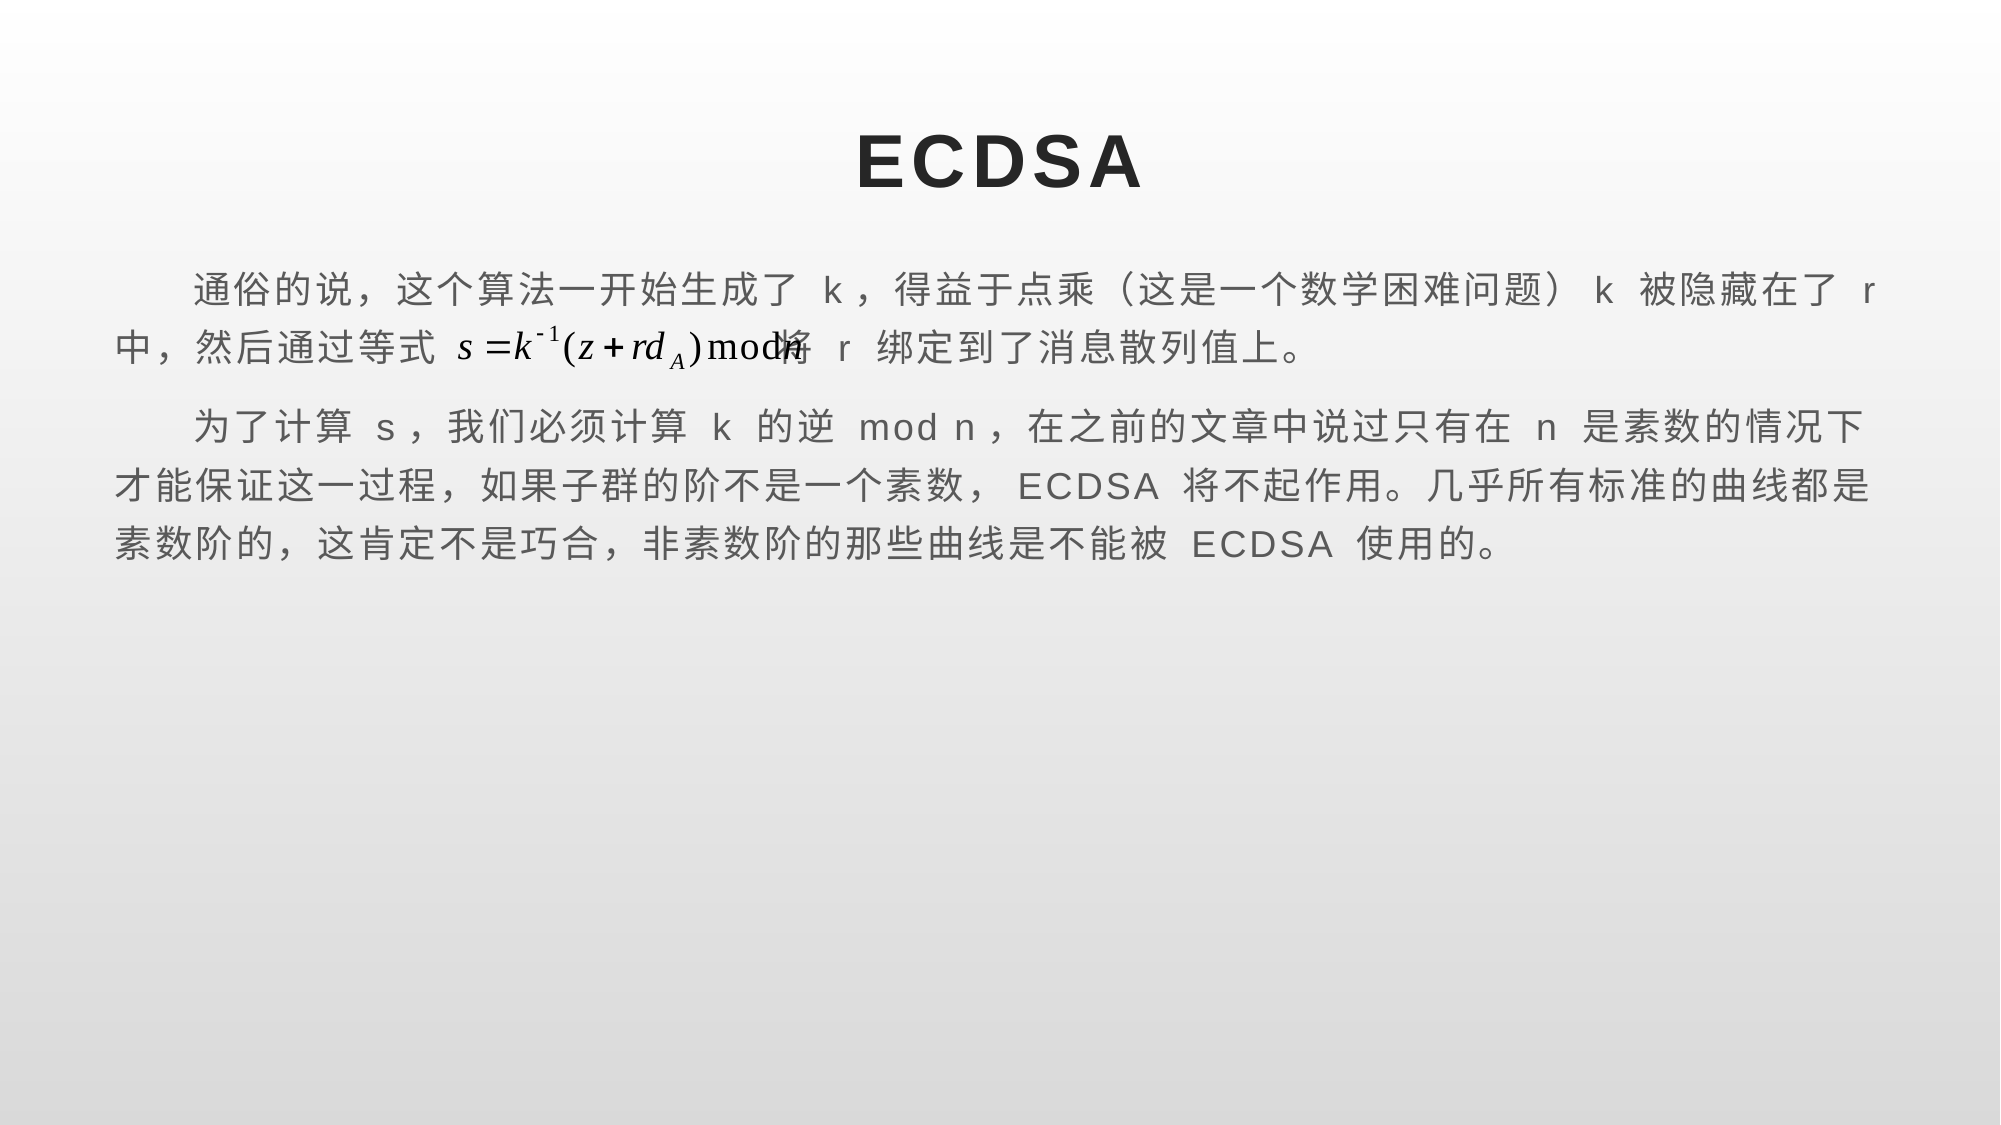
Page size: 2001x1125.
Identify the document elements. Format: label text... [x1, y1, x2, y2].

list 通俗的说，这个算法一开始生成了 k，得益于点乘（这是一个数学困难问题）k 被隐藏在了 r 中，然后通过等式 将 r 绑定到了消息散列值上。 为了计算 s，我们必须计算 k 的逆 mod n，在之前的文章中说过只有在 n 是素数的情况下才能保证这一过程，如果子群的阶不是一个素数，ECDSA 将不起作用。几乎所有标准的曲线都是素数阶的，这肯定不是巧合，非素数阶的那些曲线是不能被 ECDSA 使用的。 [99, 244, 1900, 1026]
title ECDSA [99, 99, 1900, 216]
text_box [450, 316, 810, 376]
